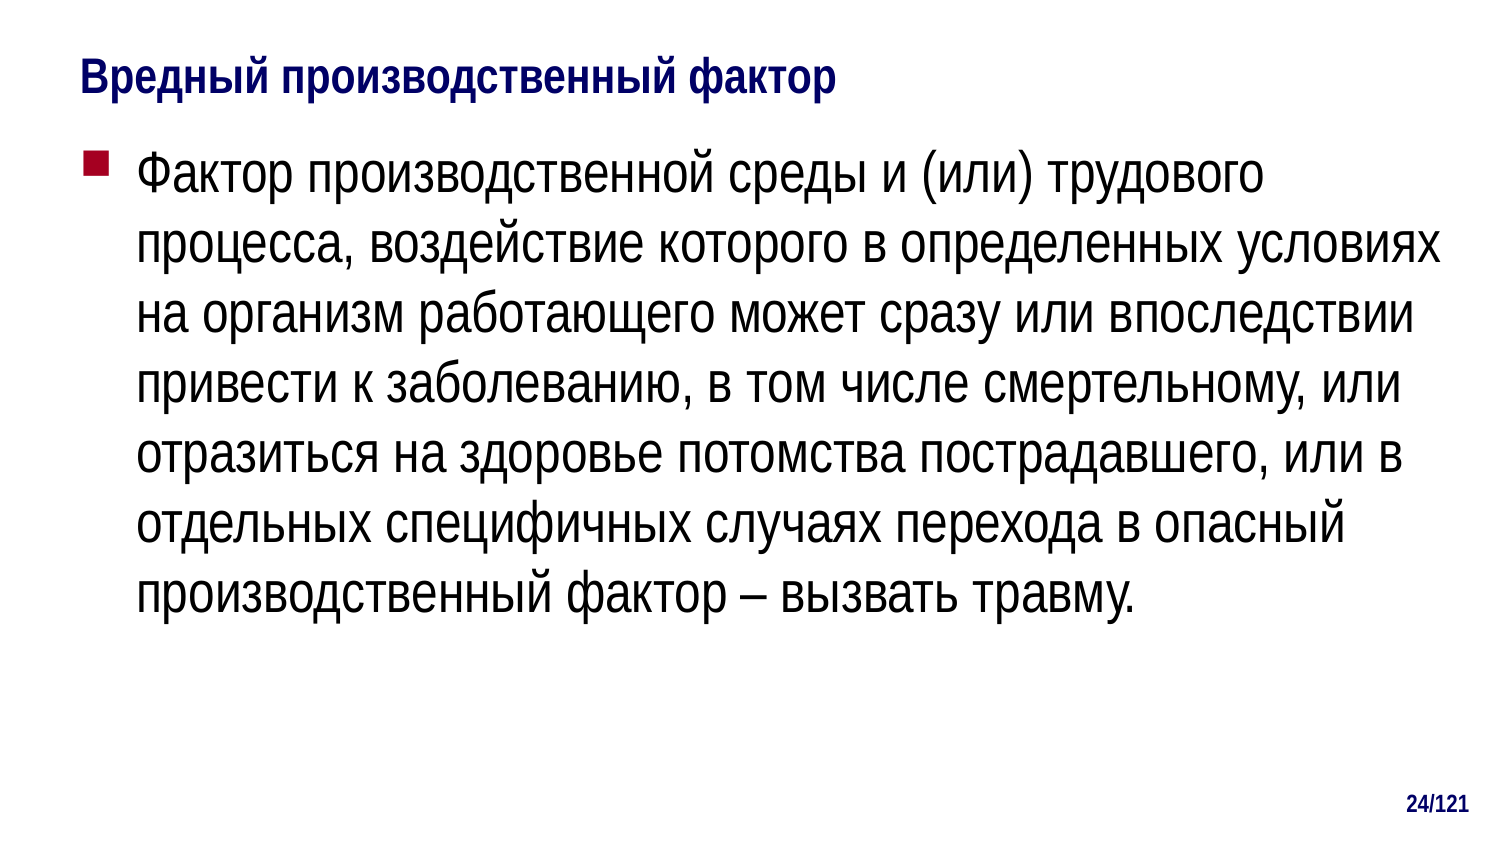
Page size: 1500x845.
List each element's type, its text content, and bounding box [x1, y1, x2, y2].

list Фактор производственной среды и (или) трудового процесса, воздействие которого в определенных условиях на организм работающего может сразу или впоследствии привести к заболеванию, в том числе смертельному, или отразиться на здоровье потомства пострадавшего, или в отдельных специфичных случаях перехода в опасный производственный фактор – вызвать травму. [64, 126, 1483, 789]
title Вредный производственный фактор [64, 32, 1483, 115]
